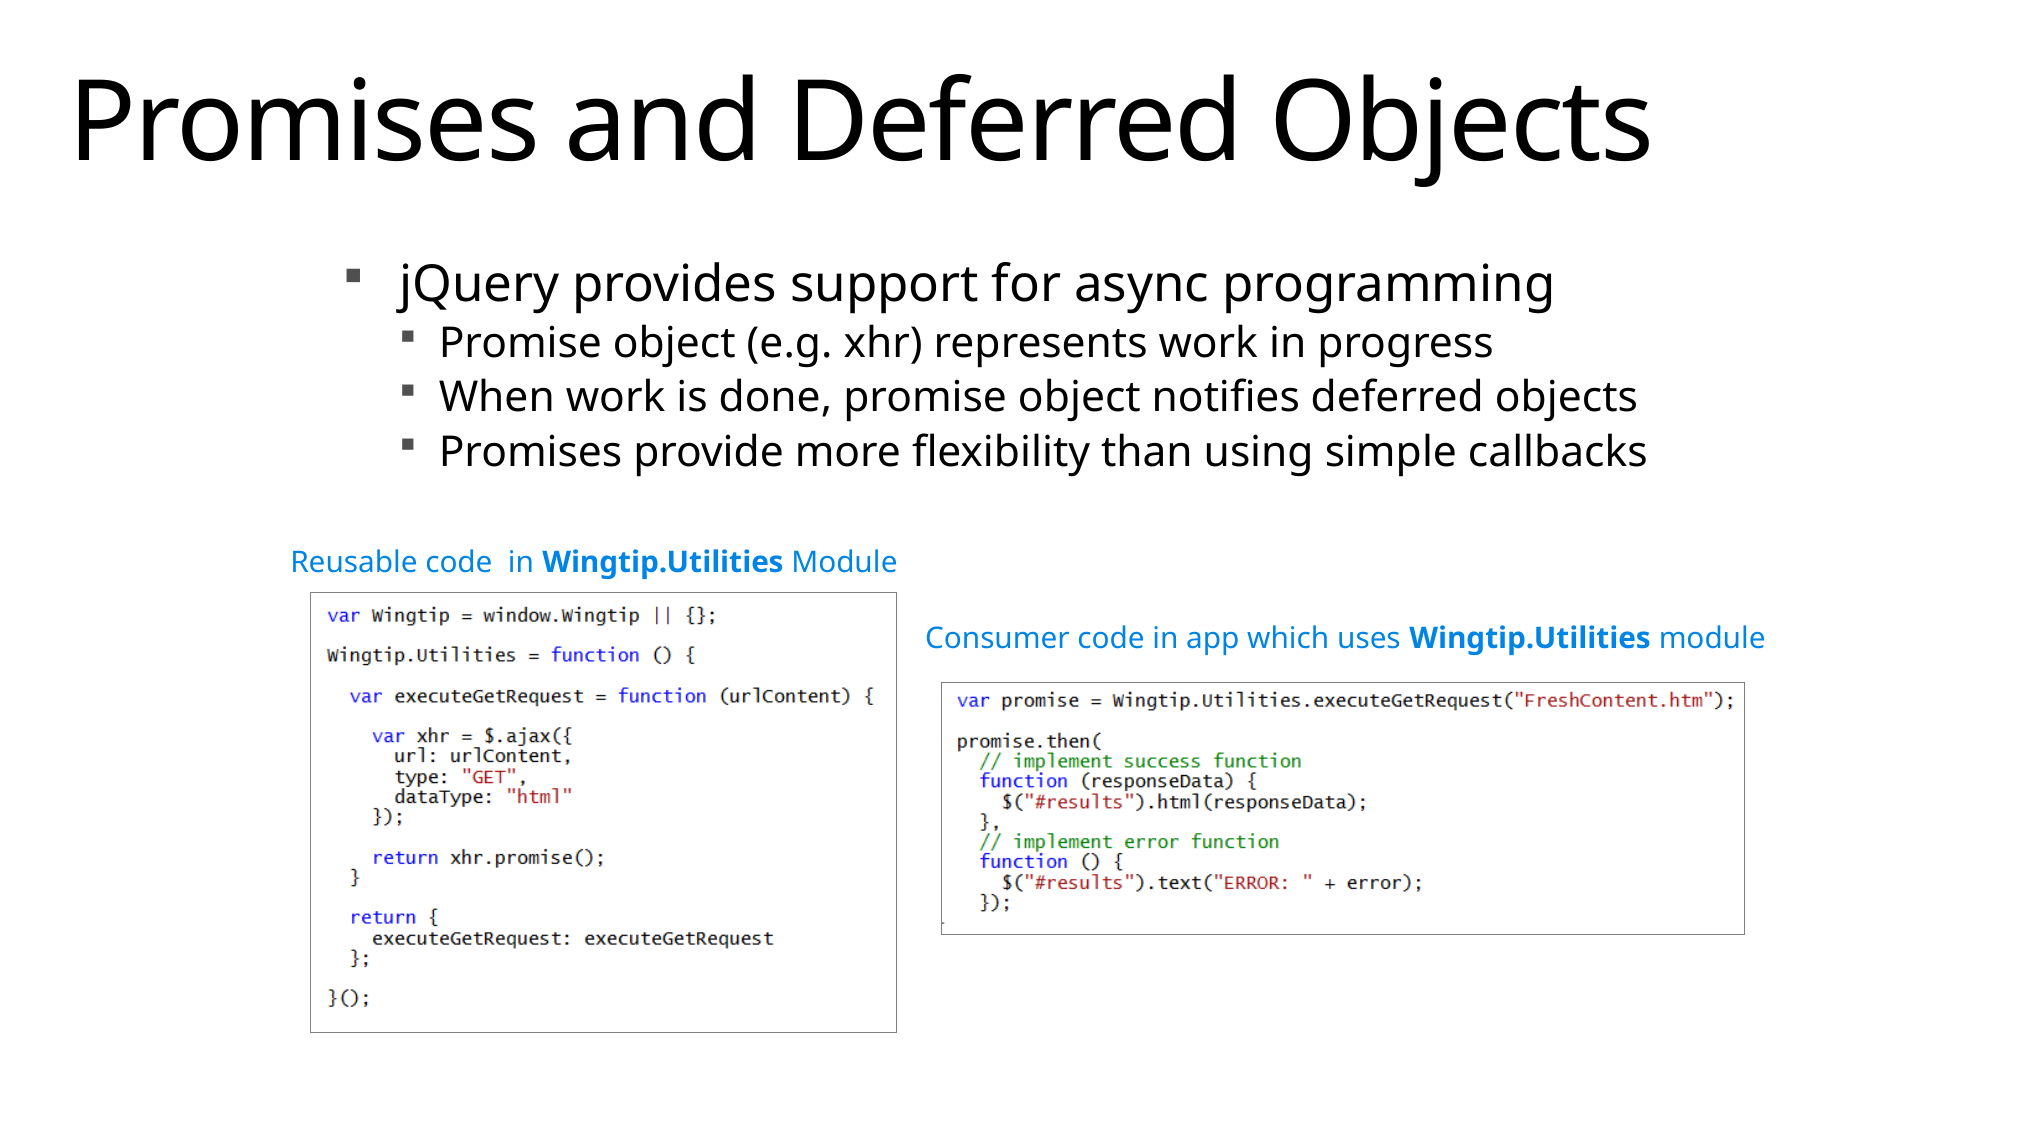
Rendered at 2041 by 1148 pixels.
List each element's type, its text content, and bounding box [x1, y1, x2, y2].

picture [940, 681, 1745, 935]
list jQuery provides support for async programming Promise object (e.g. xhr) represents work in progress When work is done, promise object notifies deferred objects Promises provide more flexibility than using simple callbacks [318, 242, 1722, 1110]
title Promises and Deferred Objects [45, 48, 1996, 199]
text_box Reusable code in Wingtip.Utilities Module [275, 535, 921, 586]
text_box Consumer code in app which uses Wingtip.Utilities module [910, 611, 1781, 663]
picture [310, 592, 897, 1034]
